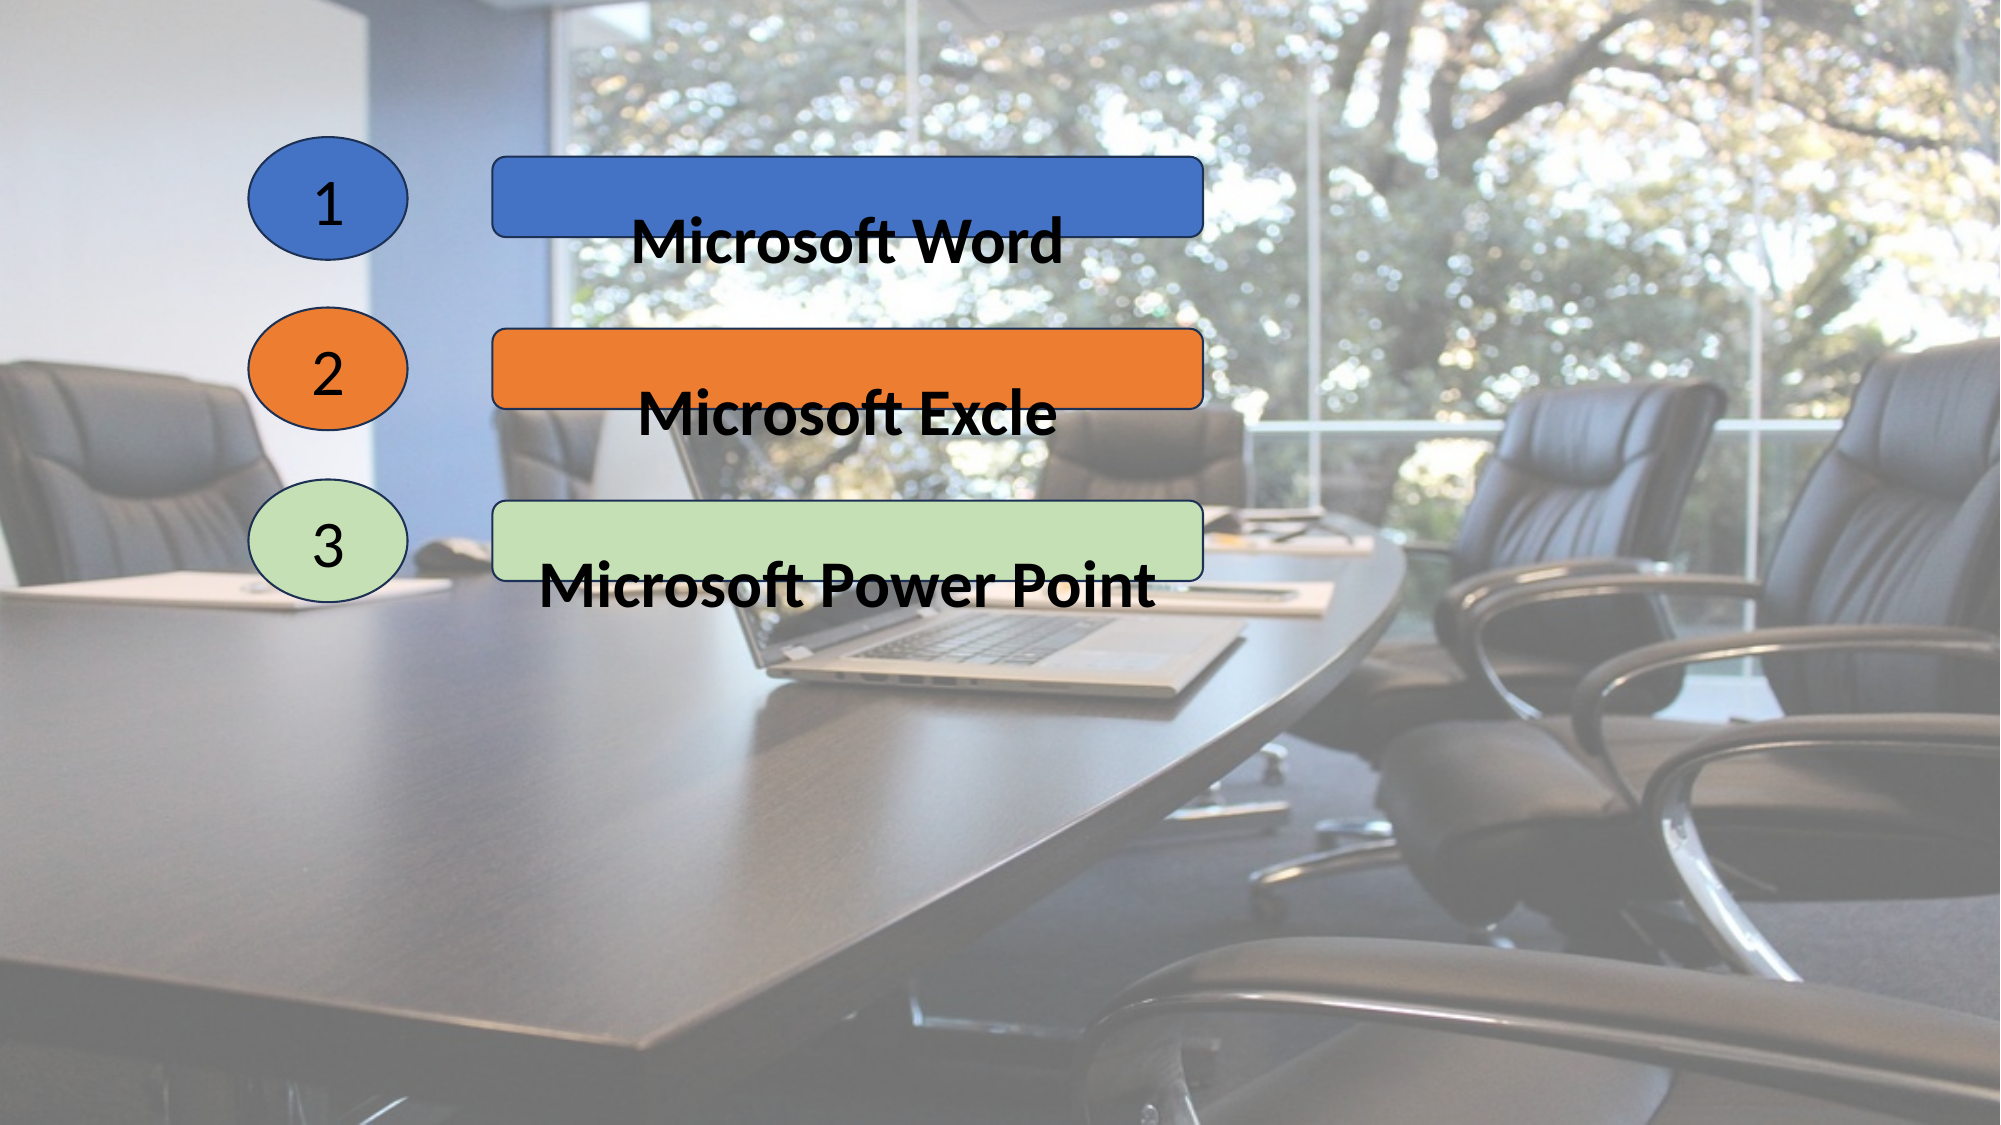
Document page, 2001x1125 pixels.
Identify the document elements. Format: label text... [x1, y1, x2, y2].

text_box 1 [247, 136, 409, 261]
text_box 3 [247, 478, 409, 604]
text_box Microsoft Power Point [491, 499, 1205, 583]
text_box Microsoft Excle [491, 327, 1205, 411]
text_box Microsoft Word [491, 155, 1205, 239]
text_box 2 [247, 306, 409, 432]
